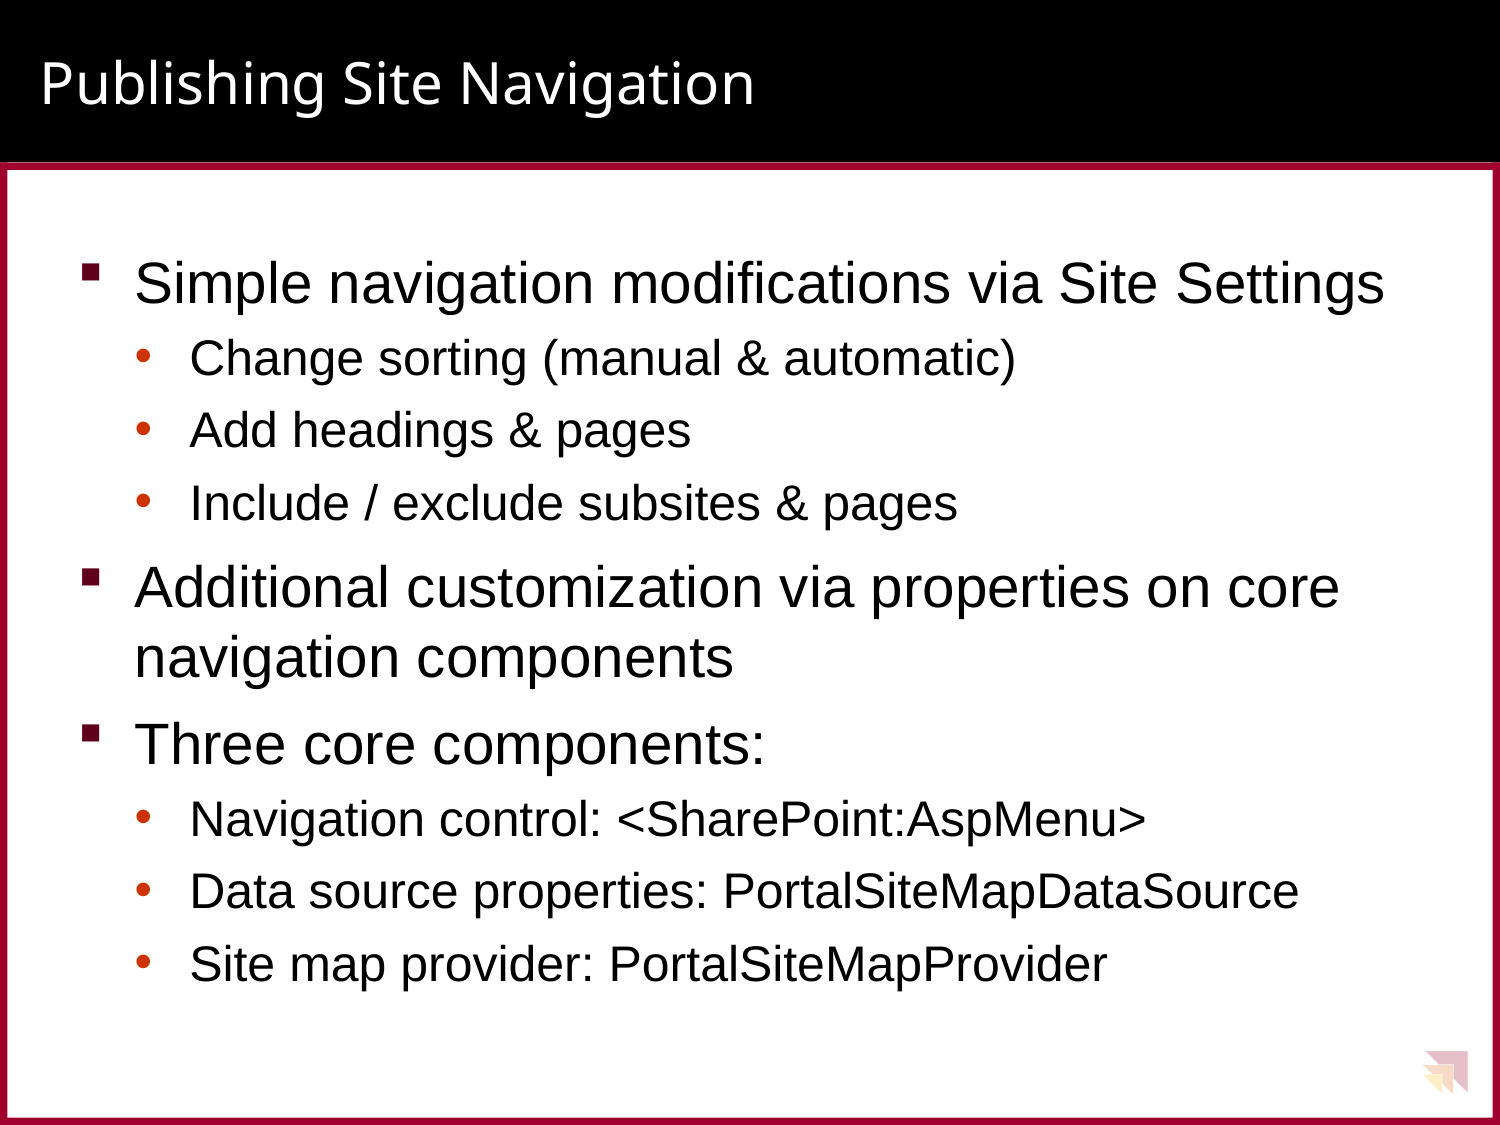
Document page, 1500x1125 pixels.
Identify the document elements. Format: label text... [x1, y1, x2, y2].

list Simple navigation modifications via Site Settings Change sorting (manual & automatic) Add headings & pages Include / exclude subsites & pages Additional customization via properties on core navigation components Three core components: Navigation control: <SharePoint:AspMenu> Data source properties: PortalSiteMapDataSource Site map provider: PortalSiteMapProvider [62, 237, 1438, 1088]
title Publishing Site Navigation [24, 12, 1438, 150]
